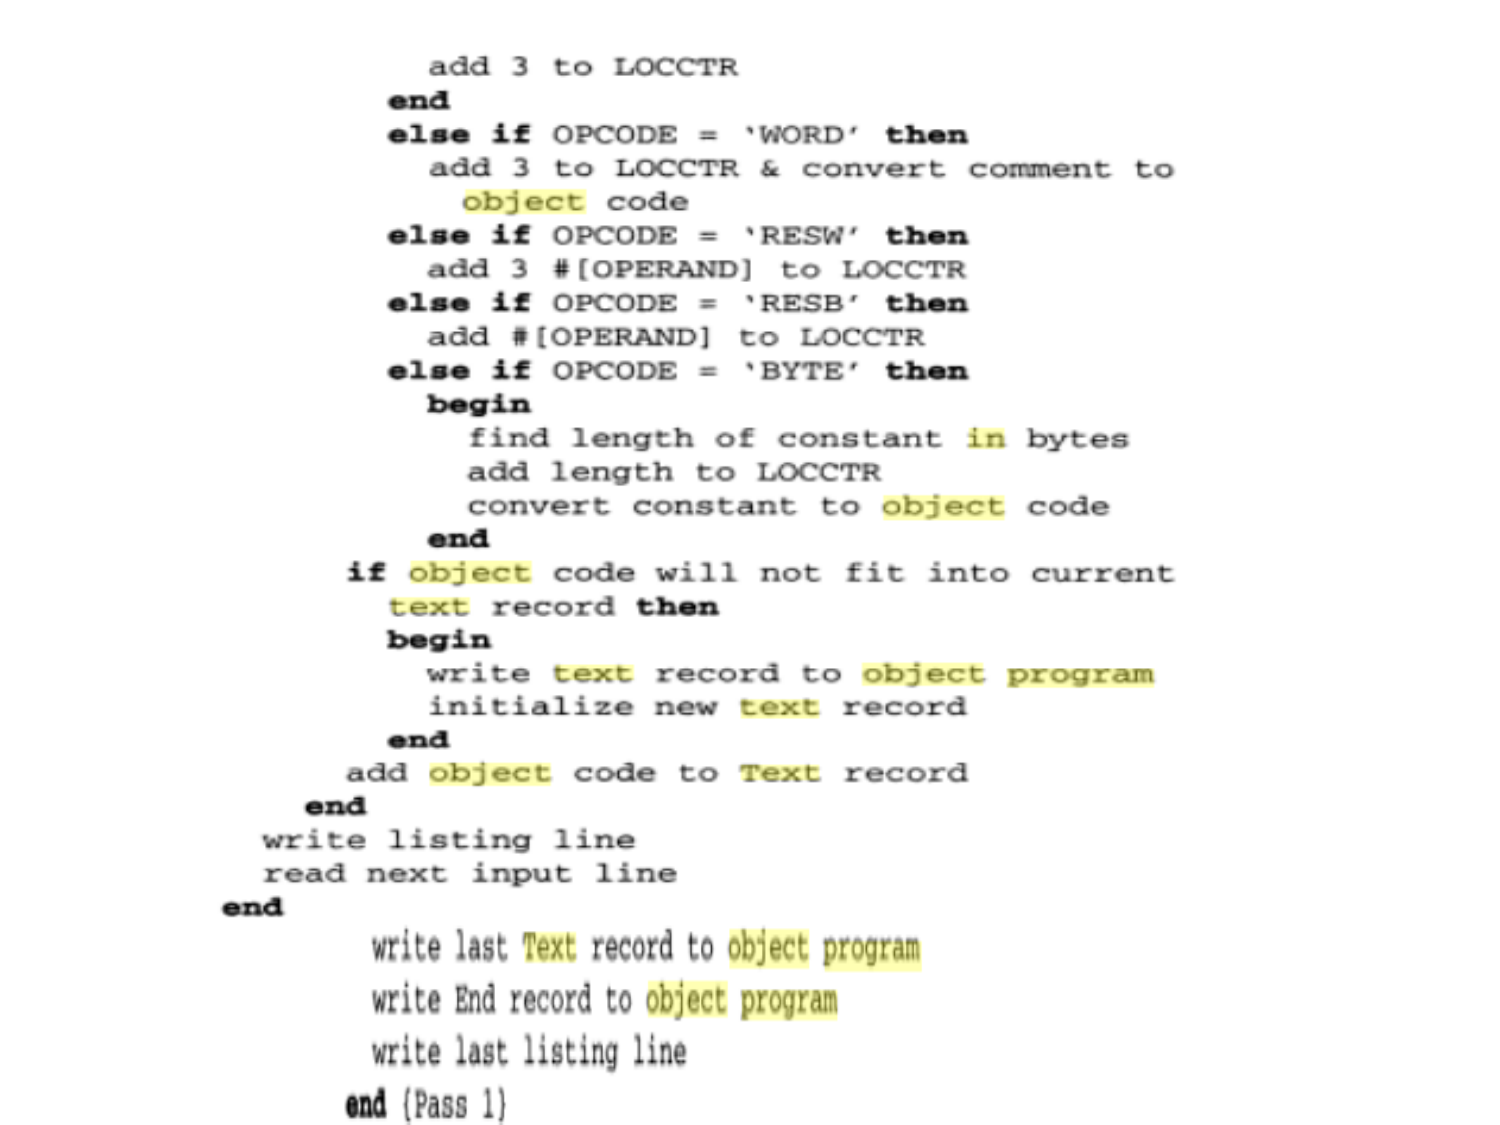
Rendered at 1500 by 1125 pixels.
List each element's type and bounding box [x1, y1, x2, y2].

list [149, 0, 1238, 926]
picture [337, 924, 944, 1125]
